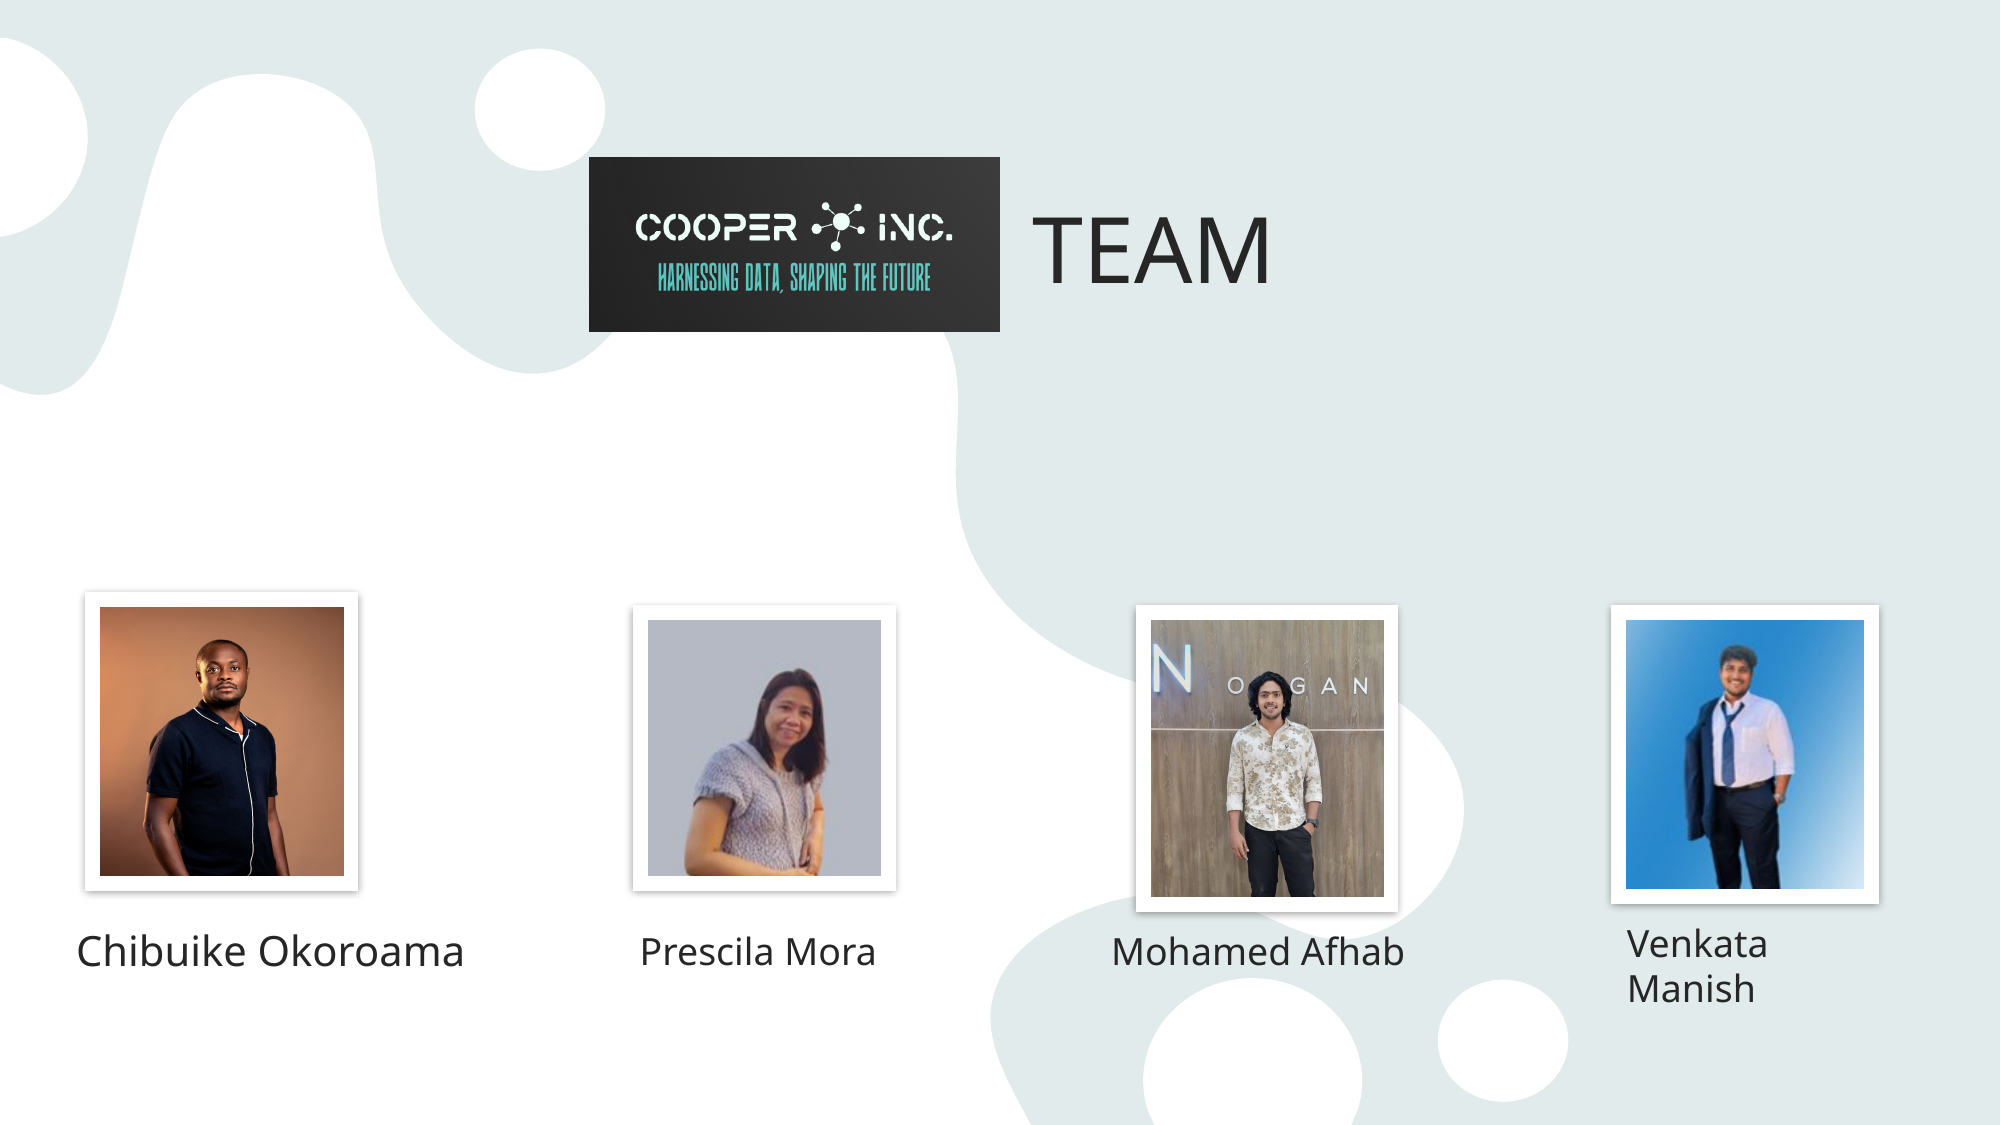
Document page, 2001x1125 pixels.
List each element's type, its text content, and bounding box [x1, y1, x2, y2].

picture [647, 619, 882, 877]
picture [1150, 619, 1384, 898]
list Chibuike Okoroama [61, 912, 523, 1125]
text_box Prescila Mora [624, 920, 904, 981]
picture [1625, 619, 1865, 890]
picture [99, 606, 344, 877]
text_box Venkata Manish [1612, 912, 1920, 1018]
text_box Mohamed Afhab [1096, 920, 1438, 981]
title TEAM [99, 91, 1900, 309]
picture [589, 157, 1000, 332]
